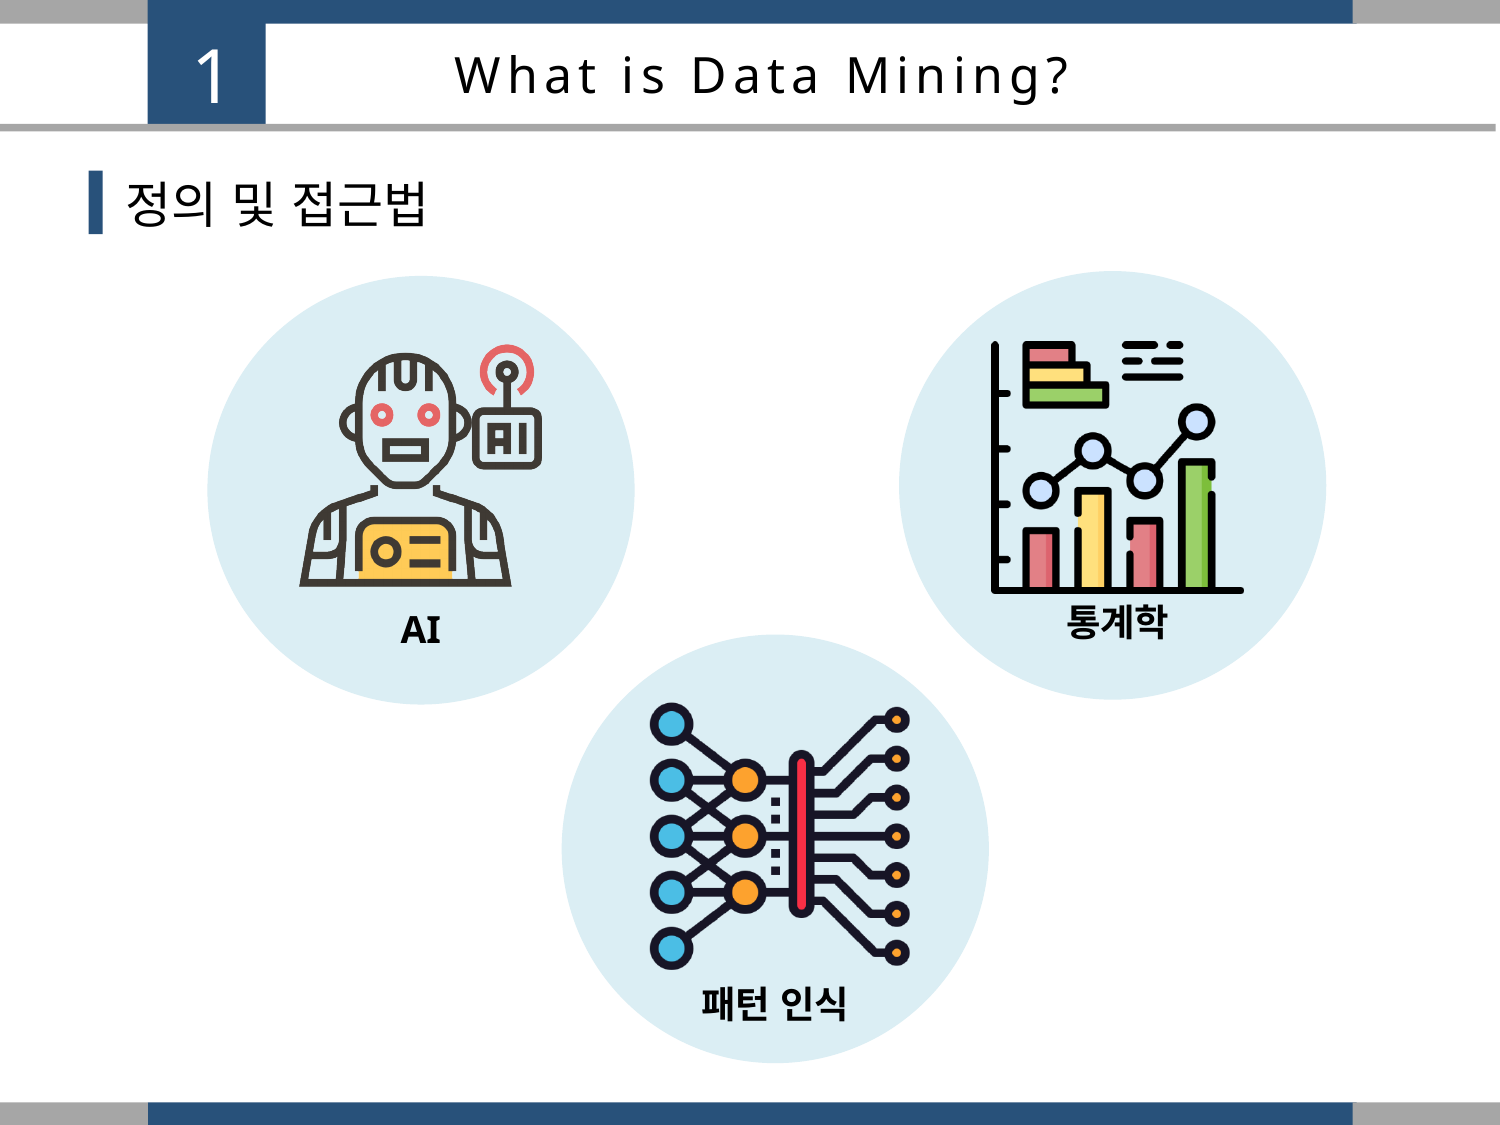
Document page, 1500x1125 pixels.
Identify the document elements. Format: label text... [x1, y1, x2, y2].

text_box [0, 122, 1498, 133]
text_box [548, 634, 1002, 1064]
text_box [194, 275, 648, 705]
text_box What is Data Mining? [348, 36, 1176, 112]
text_box [86, 169, 105, 236]
text_box 정의 및 접근법 [111, 165, 586, 241]
text_box 1 [147, 21, 278, 127]
text_box [145, 0, 268, 122]
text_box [891, 270, 1345, 700]
